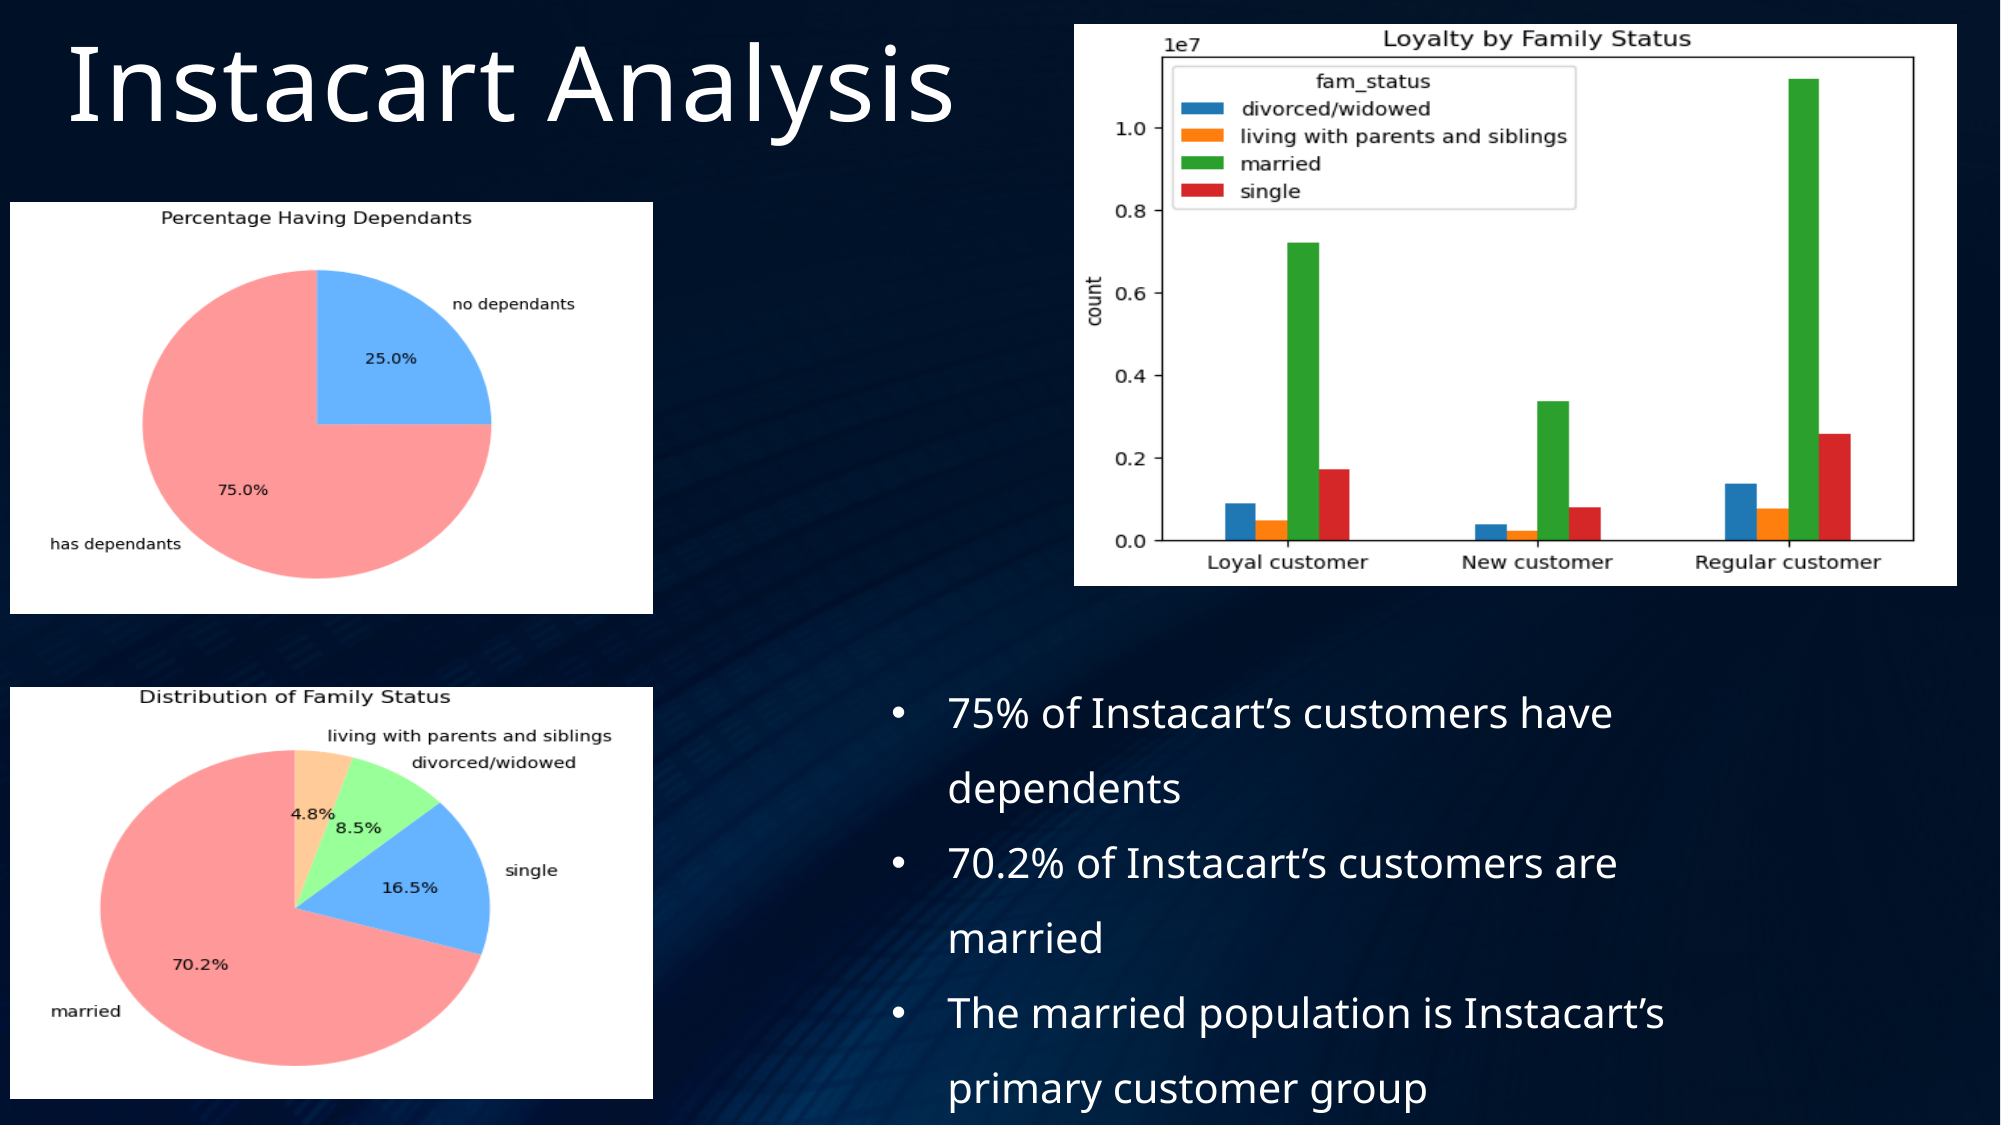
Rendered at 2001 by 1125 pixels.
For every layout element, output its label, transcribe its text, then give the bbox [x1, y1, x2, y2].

text_box Instacart Analysis [0, 0, 973, 152]
text_box 75% of Instacart’s customers have dependents 70.2% of Instacart’s customers are married The married population is Instacart’s primary customer group [876, 654, 1752, 1120]
picture [0, 0, 2001, 1125]
